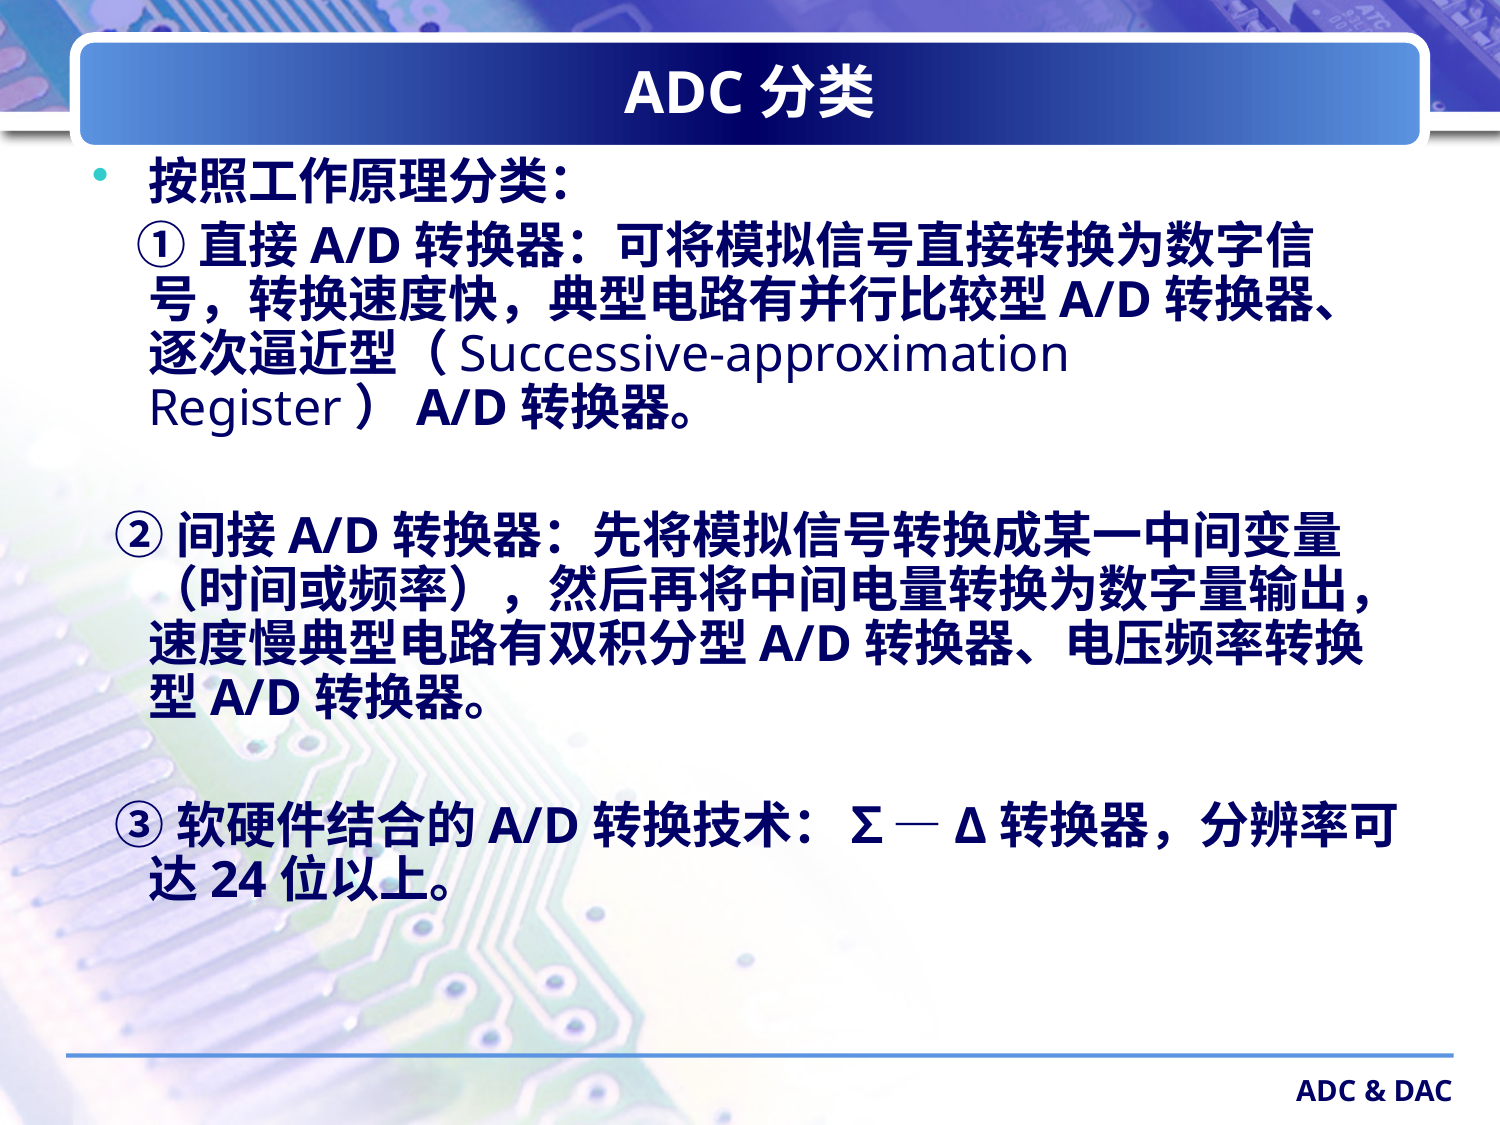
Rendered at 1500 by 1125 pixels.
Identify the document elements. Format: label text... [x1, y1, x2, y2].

title ADC分类 [75, 31, 1425, 149]
list 按照工作原理分类： ①直接A/D转换器：可将模拟信号直接转换为数字信号，转换速度快，典型电路有并行比较型A/D转换器、逐次逼近型（Successive-approximation Register）A/D转换器。 ②间接A/D转换器：先将模拟信号转换成某一中间变量（时间或频率），然后再将中间电量转换为数字量输出，速度慢典型电路有双积分型A/D转换器、电压频率转换型A/D转换器。 ③软硬件结合的A/D转换技术：∑—Δ转换器，分辨率可达24位以上。 [76, 148, 1427, 1005]
picture [0, 0, 1500, 1125]
